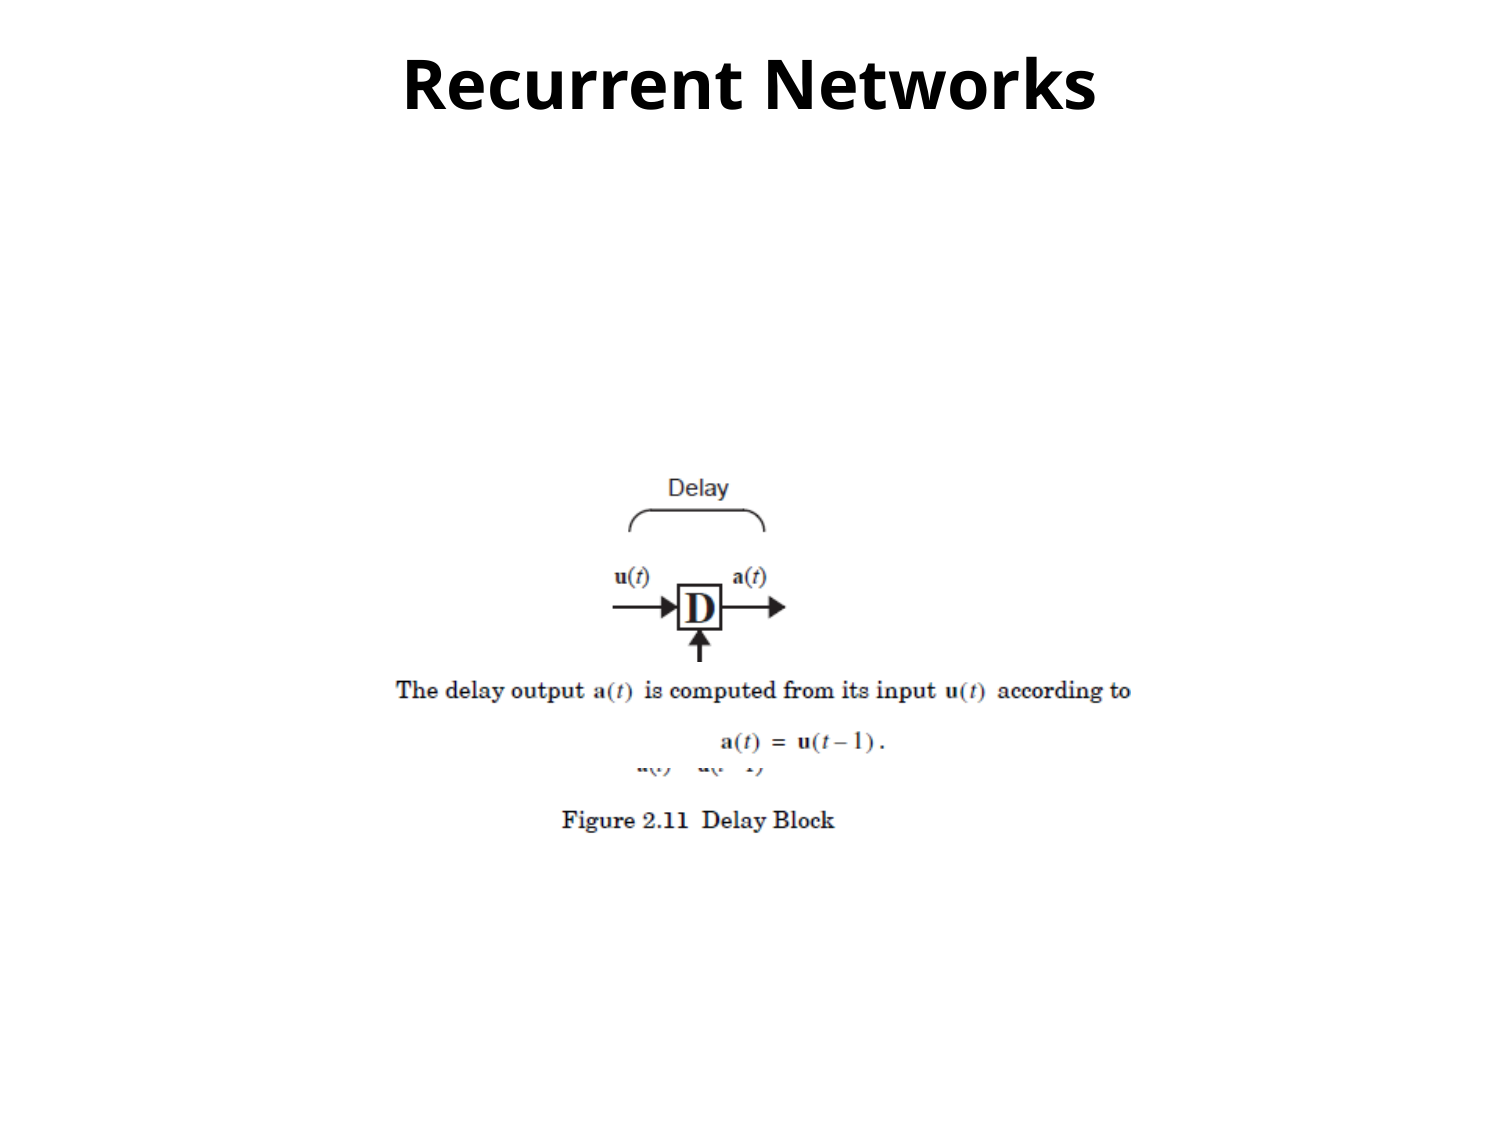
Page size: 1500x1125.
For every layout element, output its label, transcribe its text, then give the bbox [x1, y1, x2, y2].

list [519, 768, 981, 844]
title Recurrent Networks [75, 24, 1425, 150]
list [519, 468, 981, 662]
picture [369, 662, 1131, 768]
